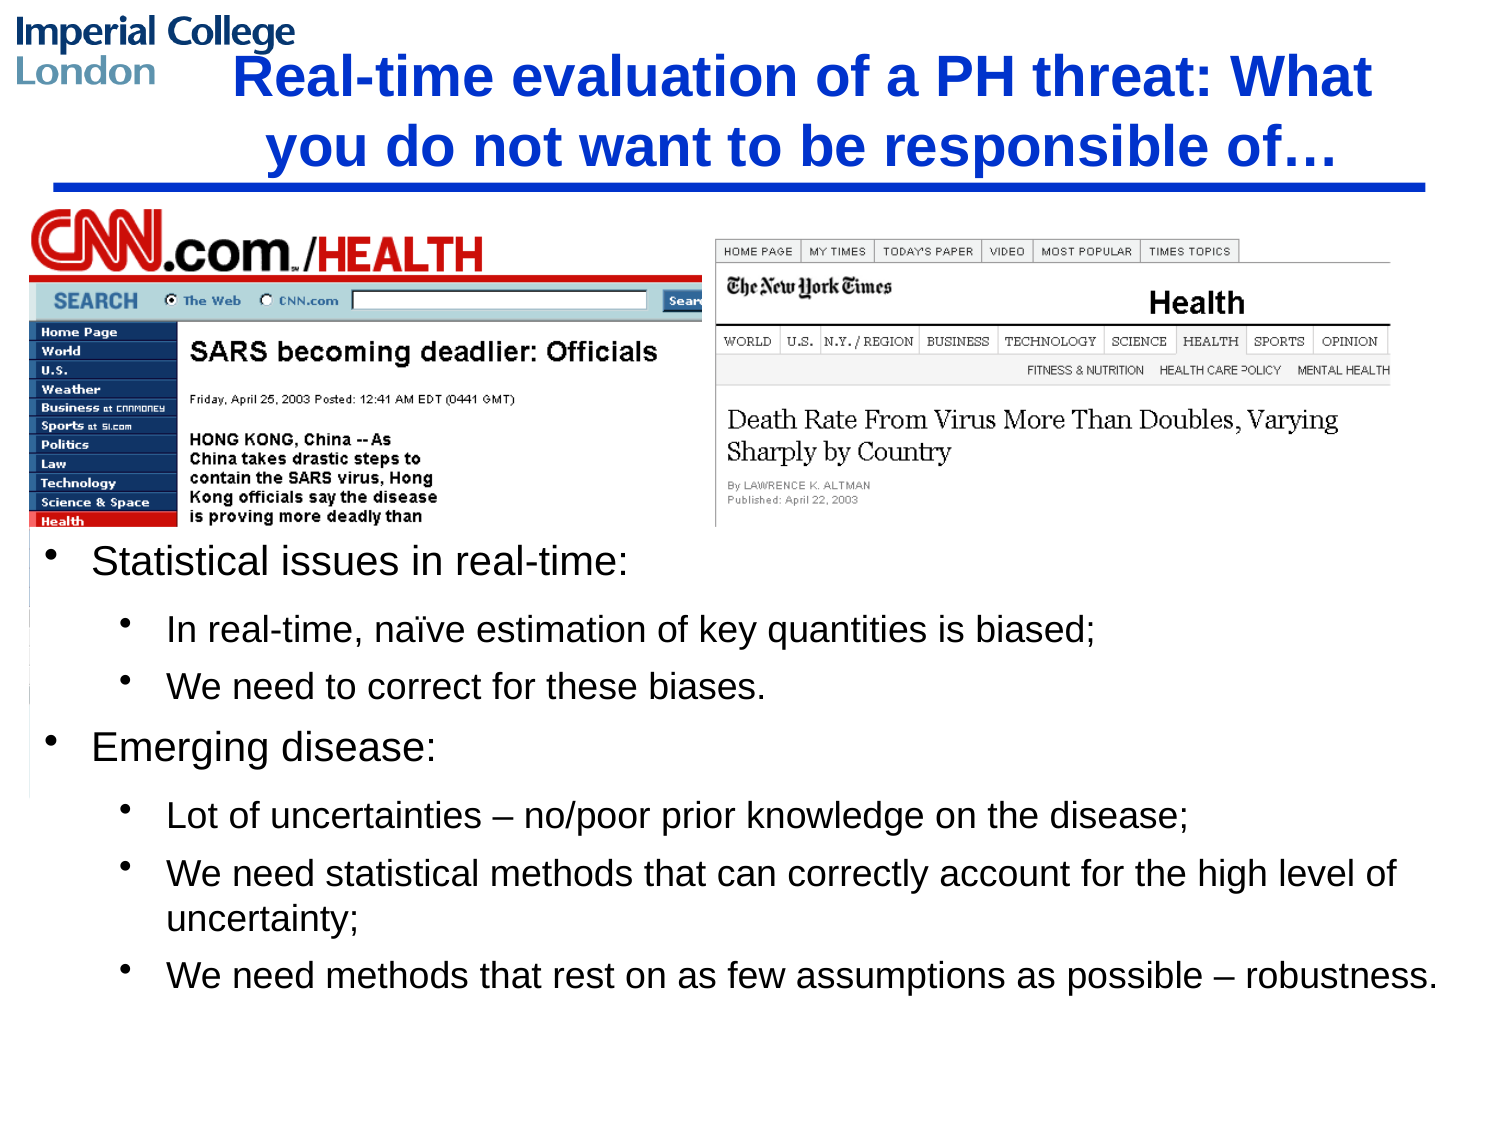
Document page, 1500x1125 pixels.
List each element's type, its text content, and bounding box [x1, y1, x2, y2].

text_box Statistical issues in real-time: In real-time, naïve estimation of key quantities is biased; We need to correct for these biases. Emerging disease: Lot of uncertainties – no/poor prior knowledge on the disease; We need statistical methods that can correctly account for the high level of uncertainty; We need methods that rest on as few assumptions as possible – robustness. [29, 784, 1500, 1061]
picture [17, 15, 295, 85]
picture [29, 207, 1500, 811]
text_box Real-time evaluation of a PH threat: What you do not want to be responsible of… [182, 30, 1424, 186]
